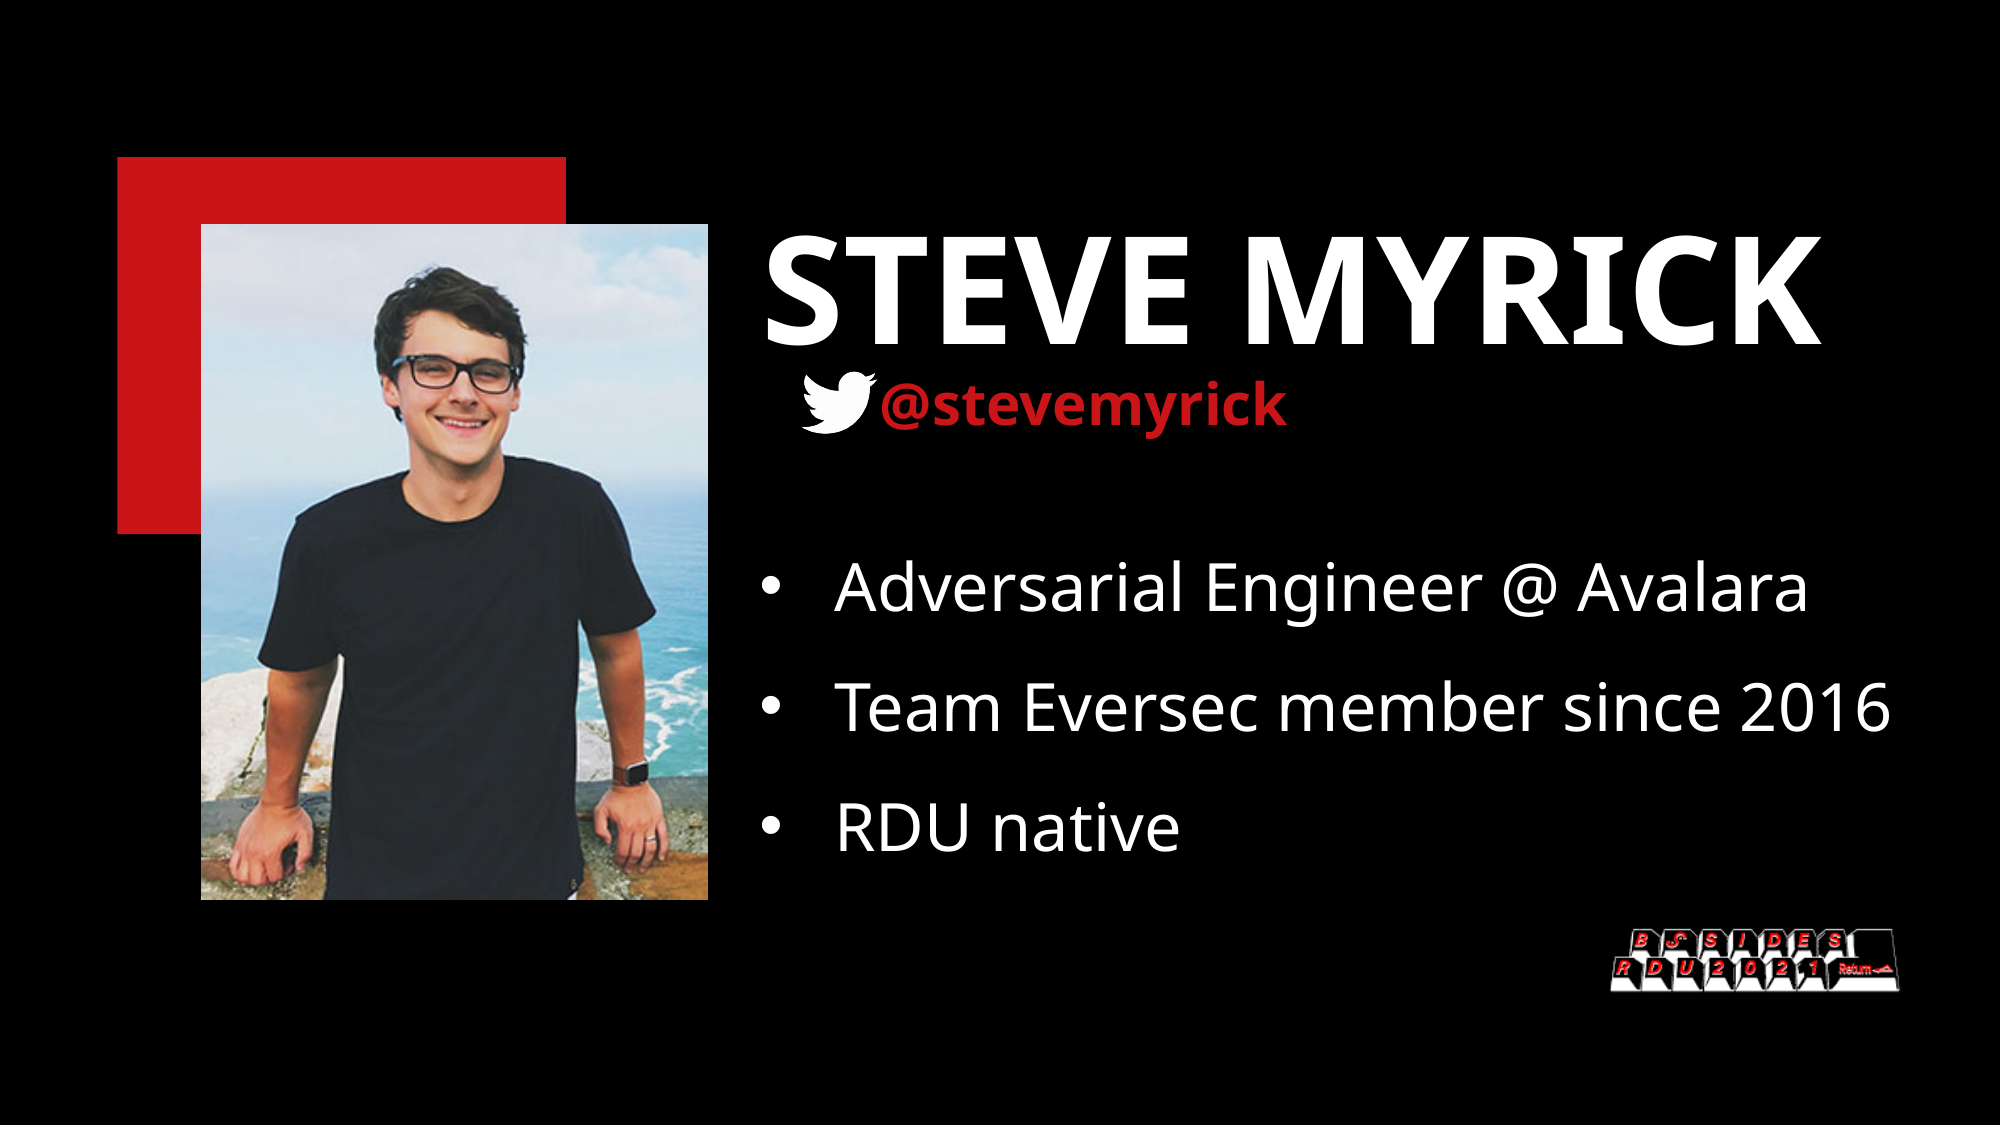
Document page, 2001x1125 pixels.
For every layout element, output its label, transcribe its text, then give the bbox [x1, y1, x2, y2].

picture [201, 224, 708, 900]
text_box Adversarial Engineer @ Avalara Team Eversec member since 2016 RDU native [744, 497, 1909, 872]
picture [1607, 812, 1903, 1108]
text_box STEVE MYRICK [746, 187, 1837, 383]
picture [799, 362, 878, 440]
text_box @stevemyrick [865, 359, 1303, 444]
text_box [116, 156, 567, 535]
